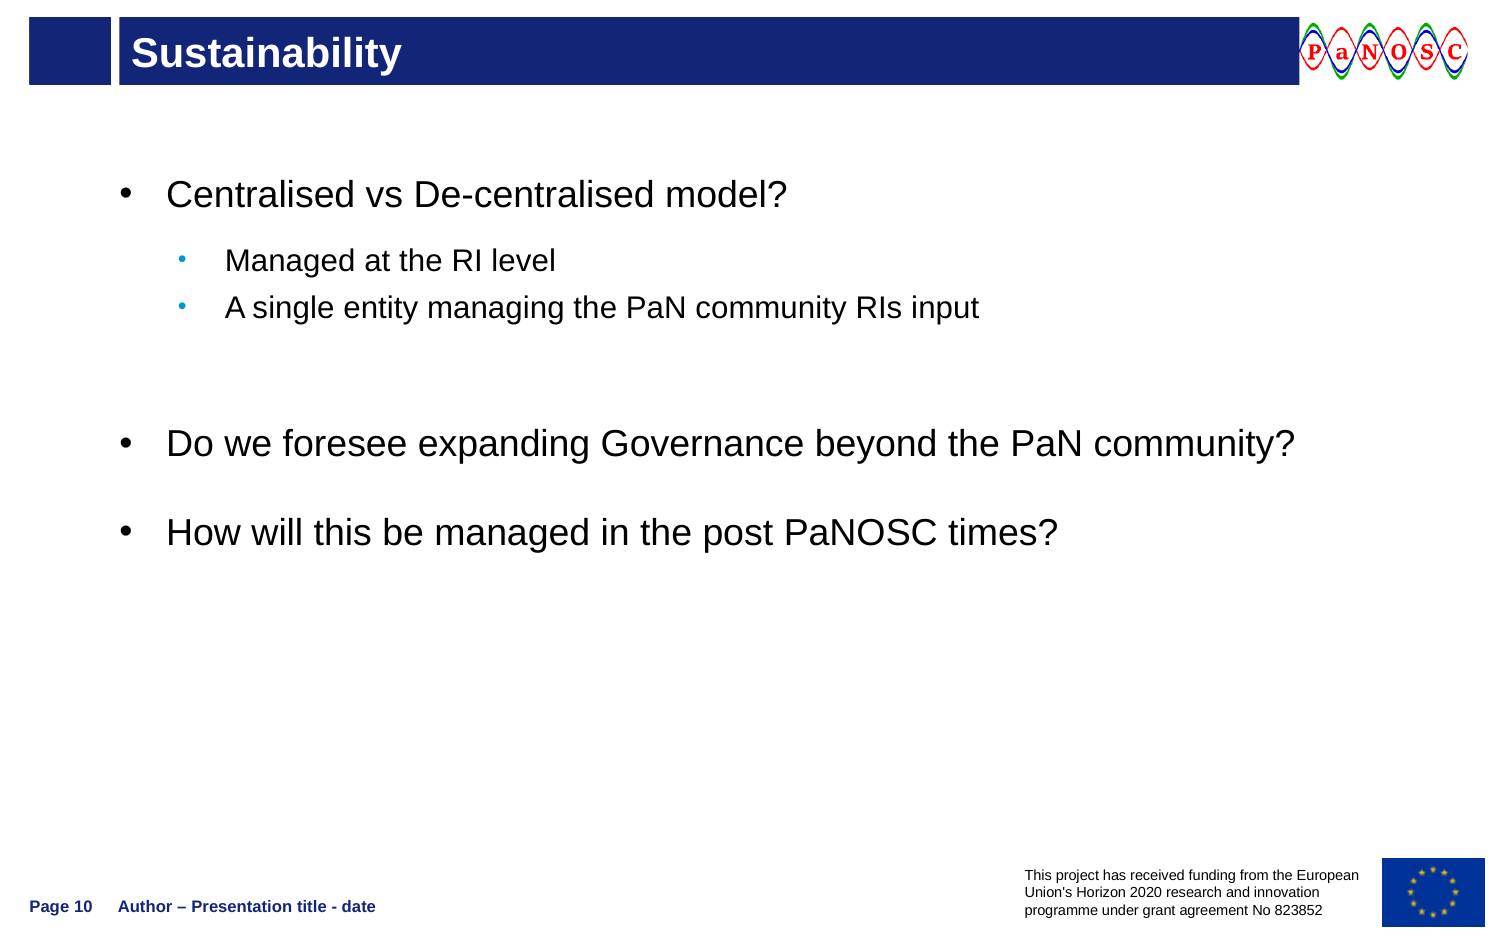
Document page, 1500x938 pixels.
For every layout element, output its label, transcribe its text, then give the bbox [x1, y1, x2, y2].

slide_number Page 10 [29, 886, 98, 916]
picture [1382, 858, 1485, 927]
title Sustainability [119, 17, 1300, 85]
list Centralised vs De-centralised model? Managed at the RI level A single entity managing the PaN community RIs input Do we foresee expanding Governance beyond the PaN community? How will this be managed in the post PaNOSC times? [119, 104, 1471, 843]
footer Author – Presentation title - date [117, 886, 1122, 916]
picture [1300, 20, 1468, 82]
